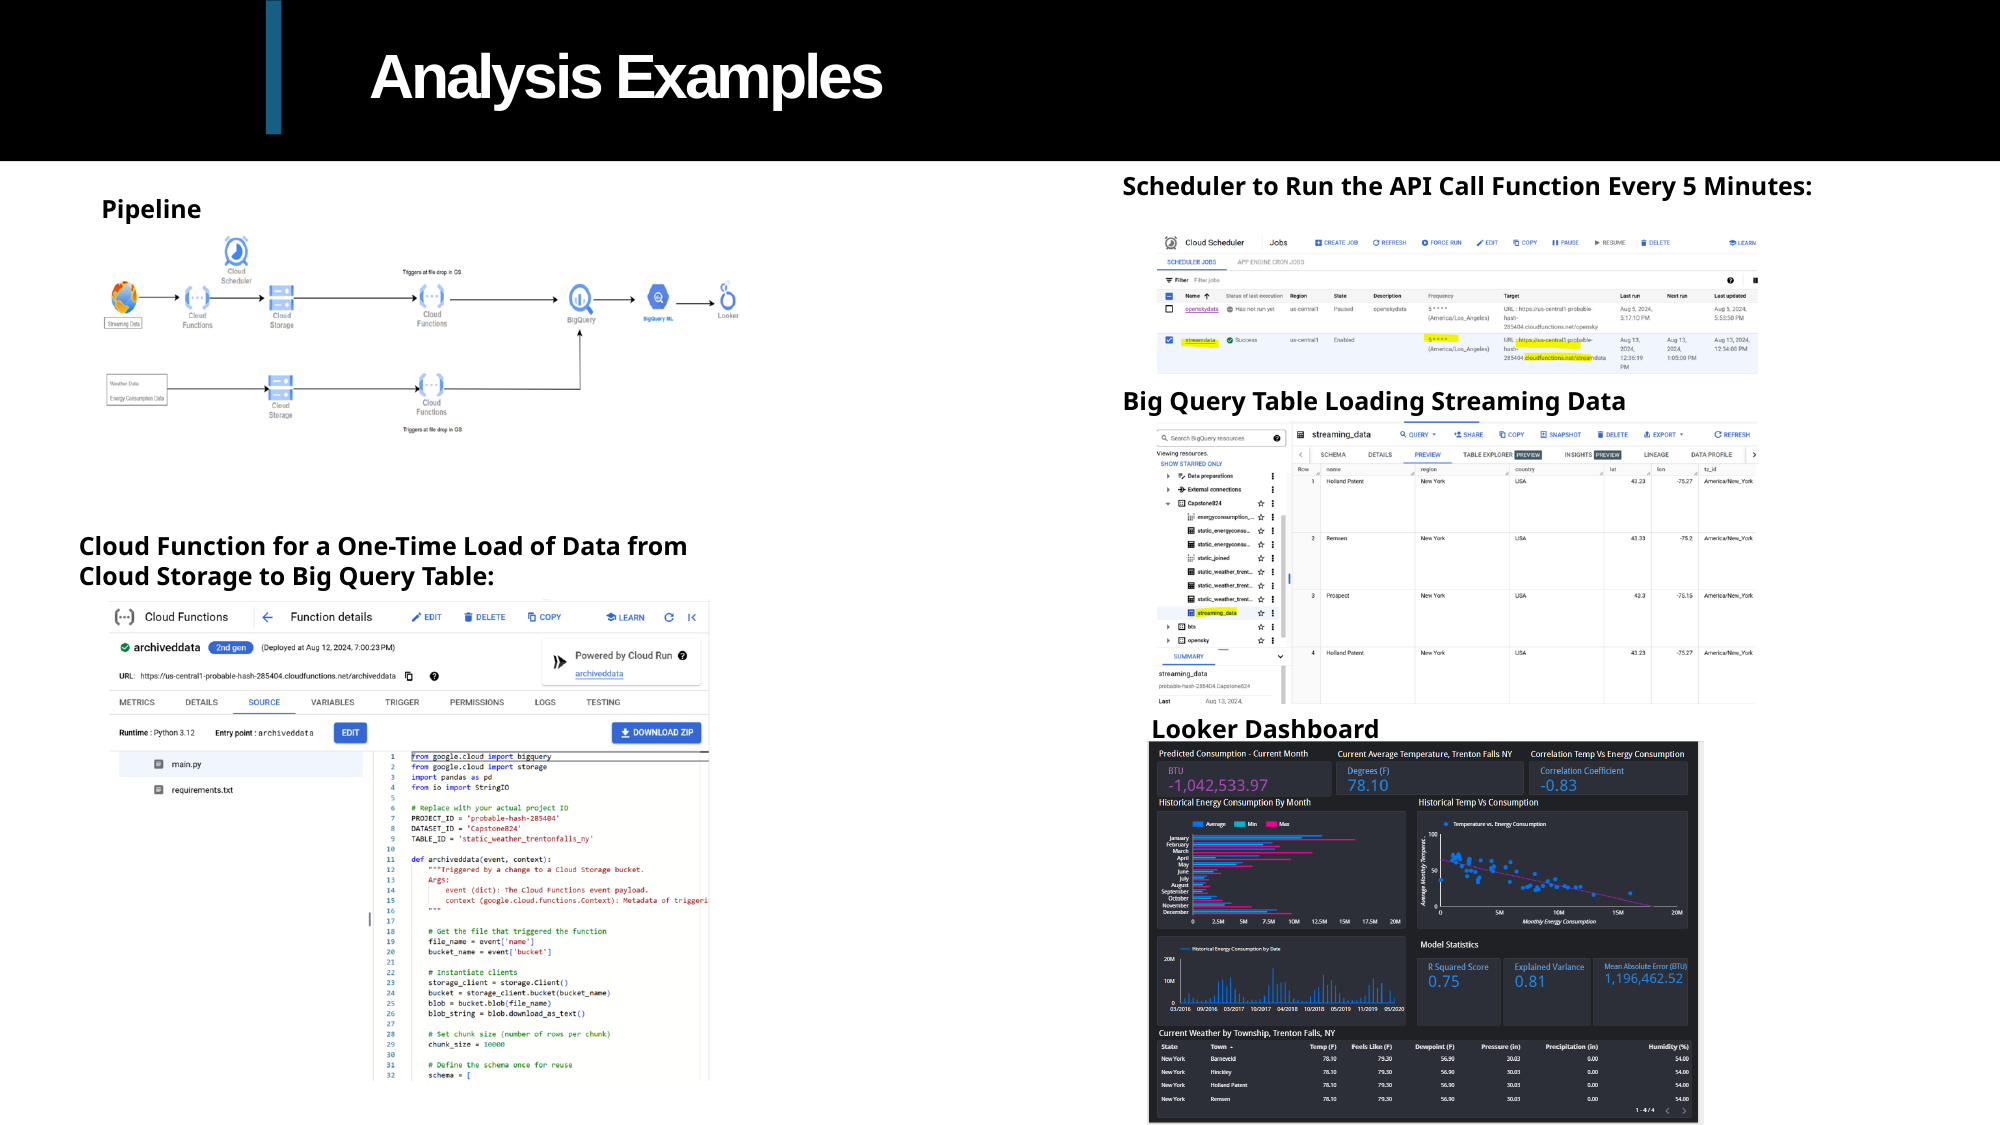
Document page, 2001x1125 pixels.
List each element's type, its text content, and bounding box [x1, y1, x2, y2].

title Analysis Examples [369, 44, 1704, 132]
picture [1146, 738, 1704, 1125]
text_box Big Query Table Loading Streaming Data [1107, 375, 2000, 423]
text_box Looker Dashboard [1136, 703, 1483, 751]
list Pipeline [101, 193, 333, 227]
text_box Scheduler to Run the API Call Function Every 5 Minutes: [1107, 160, 1897, 208]
picture [100, 227, 741, 442]
picture [1157, 233, 1759, 377]
picture [1157, 421, 1759, 705]
text_box Cloud Function for a One-Time Load of Data from Cloud Storage to Big Query Table: [78, 530, 741, 600]
picture [109, 599, 711, 1082]
